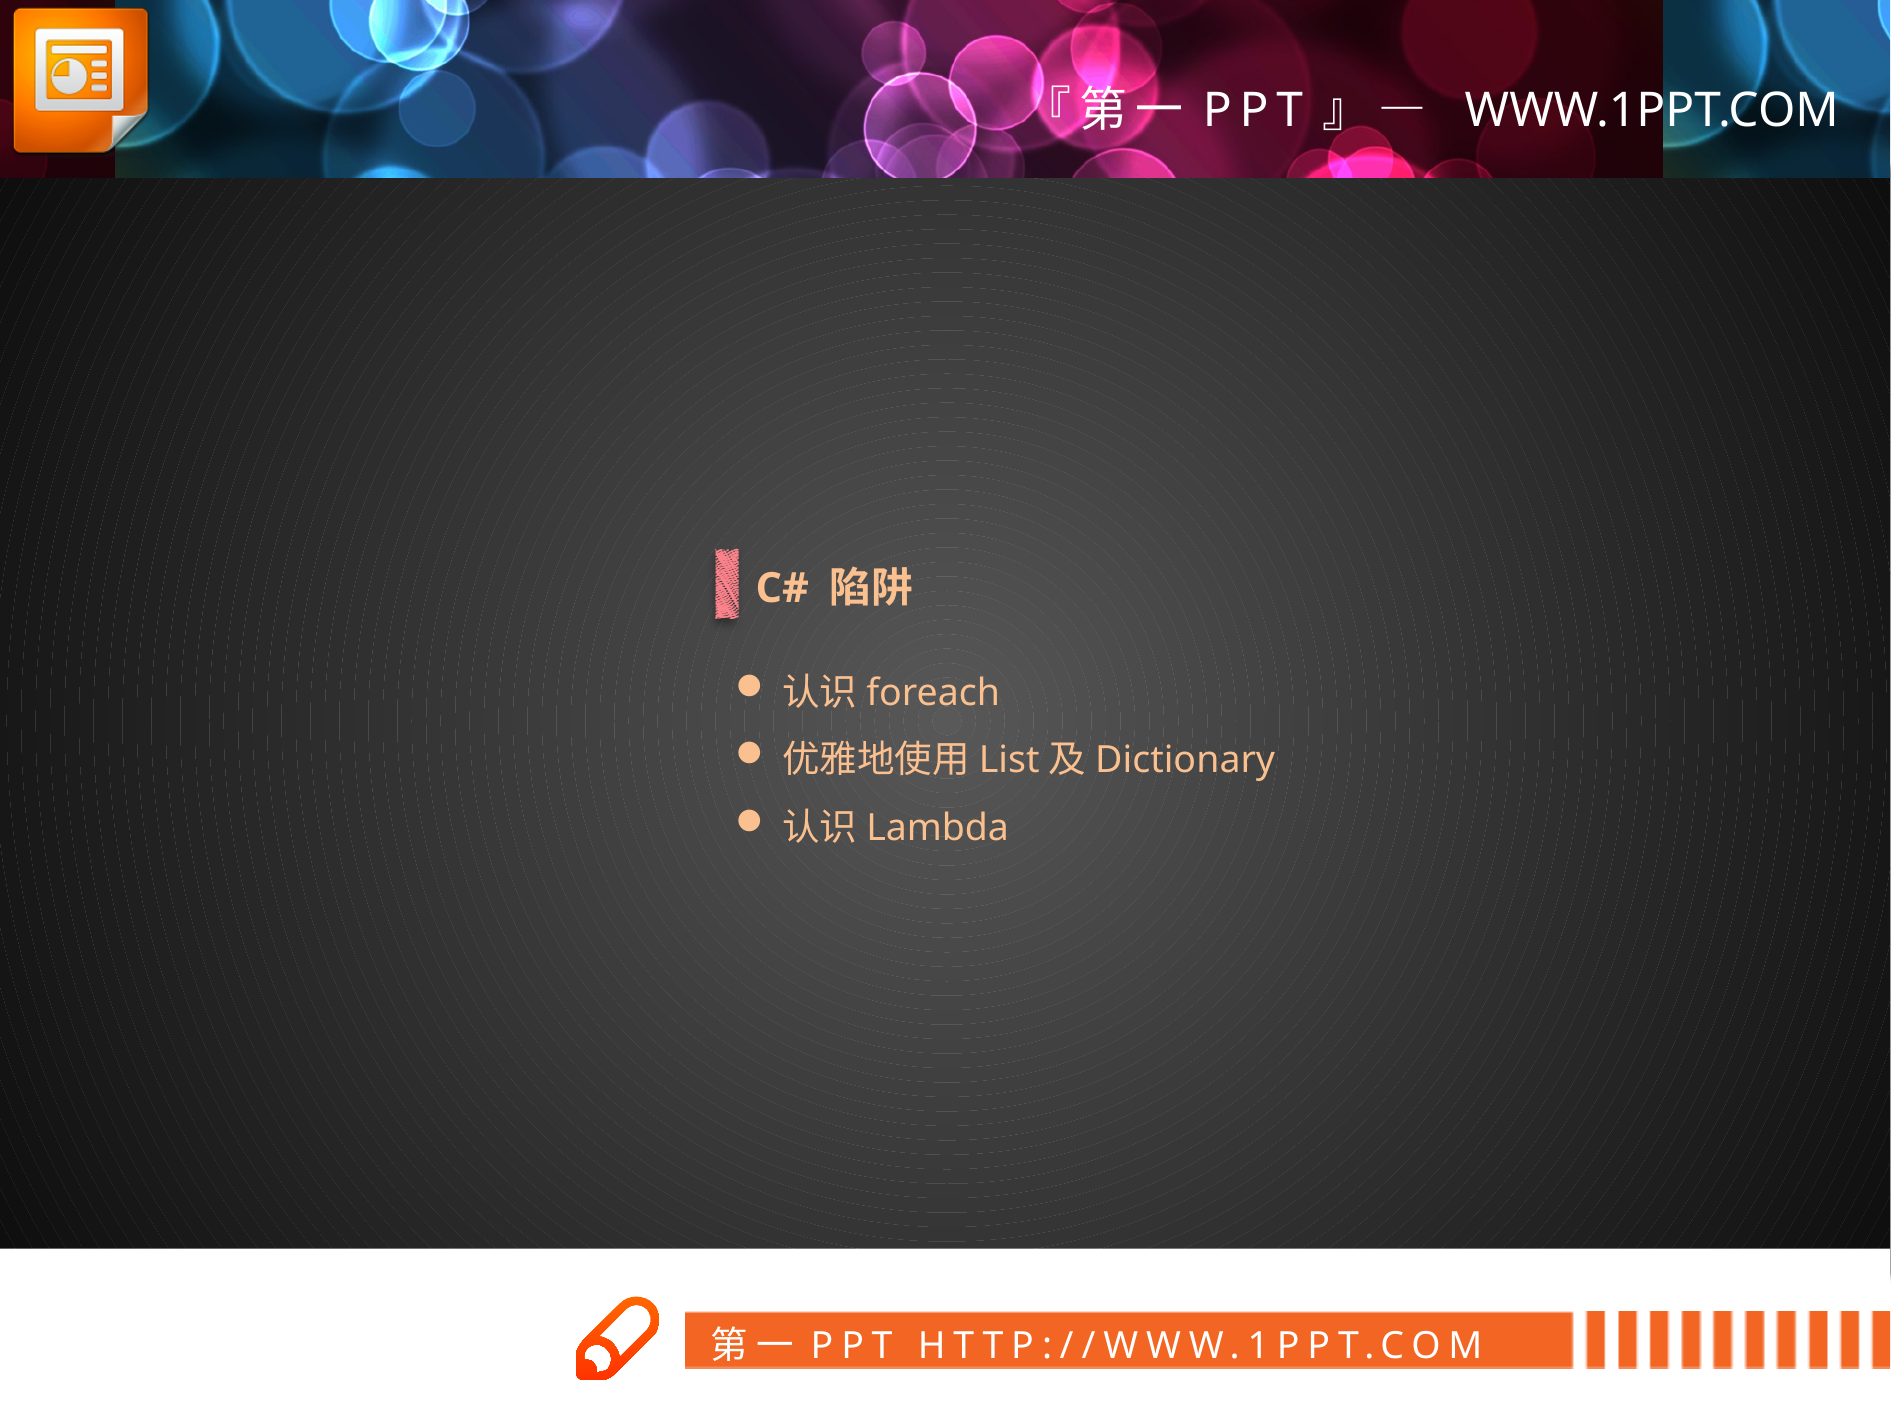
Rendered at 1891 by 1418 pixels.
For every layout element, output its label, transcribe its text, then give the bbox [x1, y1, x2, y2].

text_box [714, 548, 739, 620]
picture [0, 0, 1891, 178]
text_box C# 陷阱 [744, 553, 928, 619]
text_box 认识foreach 优雅地使用List及Dictionary 认识Lambda [720, 637, 1300, 856]
picture [685, 1311, 1891, 1369]
